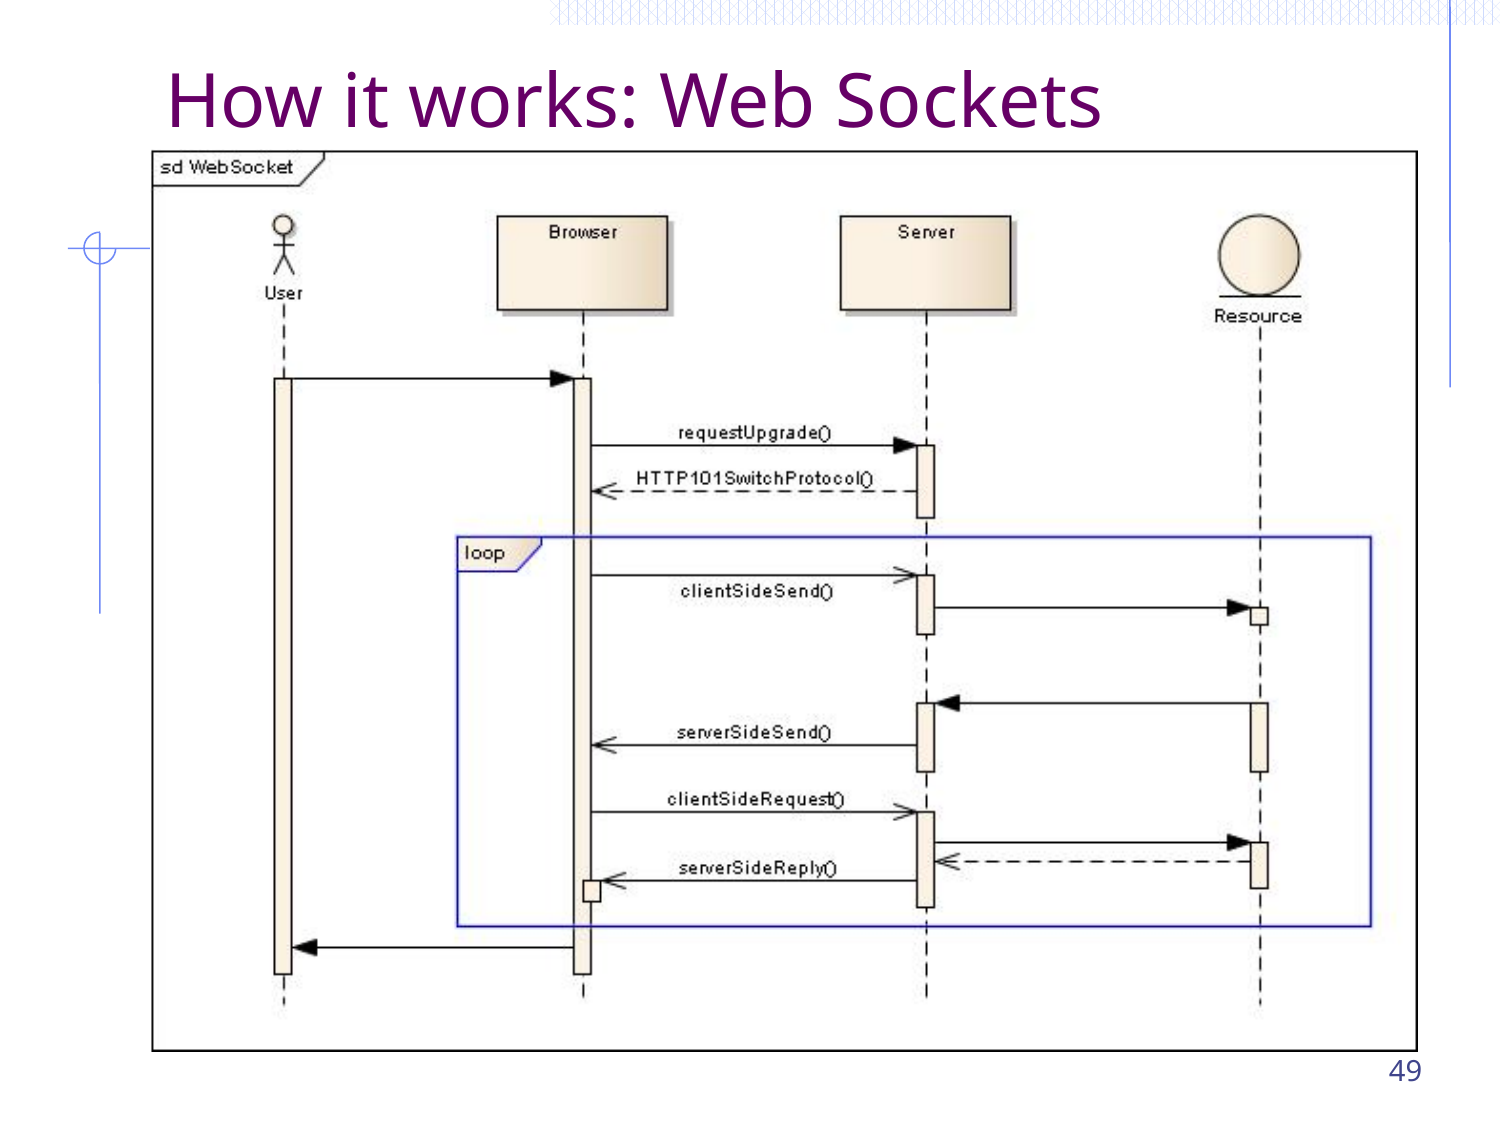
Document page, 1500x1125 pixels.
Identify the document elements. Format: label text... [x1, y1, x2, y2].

title How it works: Web Sockets [150, 37, 1425, 150]
picture [149, 149, 1418, 1052]
slide_number 49 [1125, 1025, 1438, 1100]
